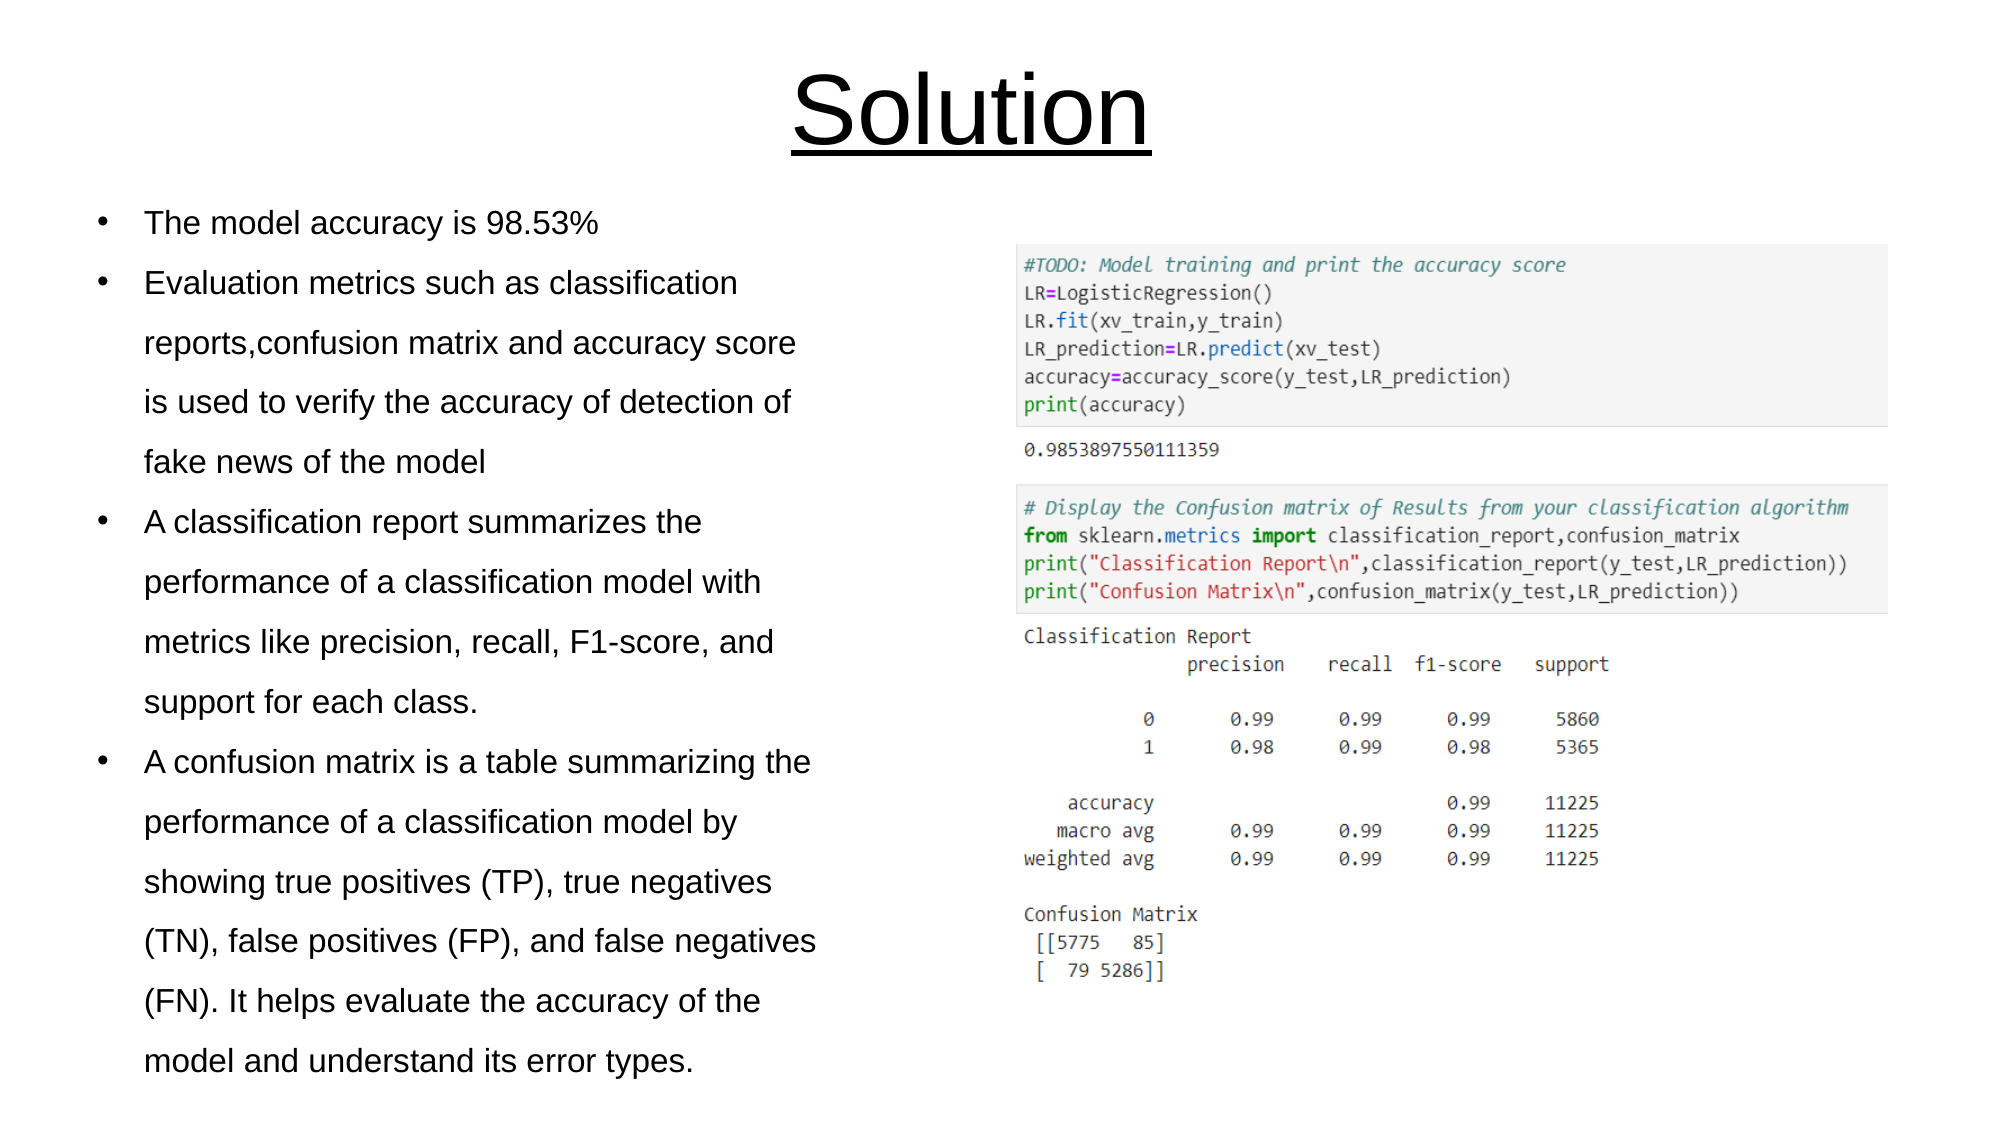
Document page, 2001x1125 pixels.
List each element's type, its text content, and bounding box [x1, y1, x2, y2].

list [1014, 244, 1888, 994]
text_box The model accuracy is 98.53% Evaluation metrics such as classification reports,confusion matrix and accuracy score is used to verify the accuracy of detection of fake news of the model A classification report summarizes the performance of a classification model with metrics like precision, recall, F1-score, and support for each class. A confusion matrix is a table summarizing the performance of a classification model by showing true positives (TP), true negatives (TN), false positives (FP), and false negatives (FN). It helps evaluate the accuracy of the model and understand its error types. [82, 173, 846, 1087]
text_box Solution [170, 37, 1773, 173]
